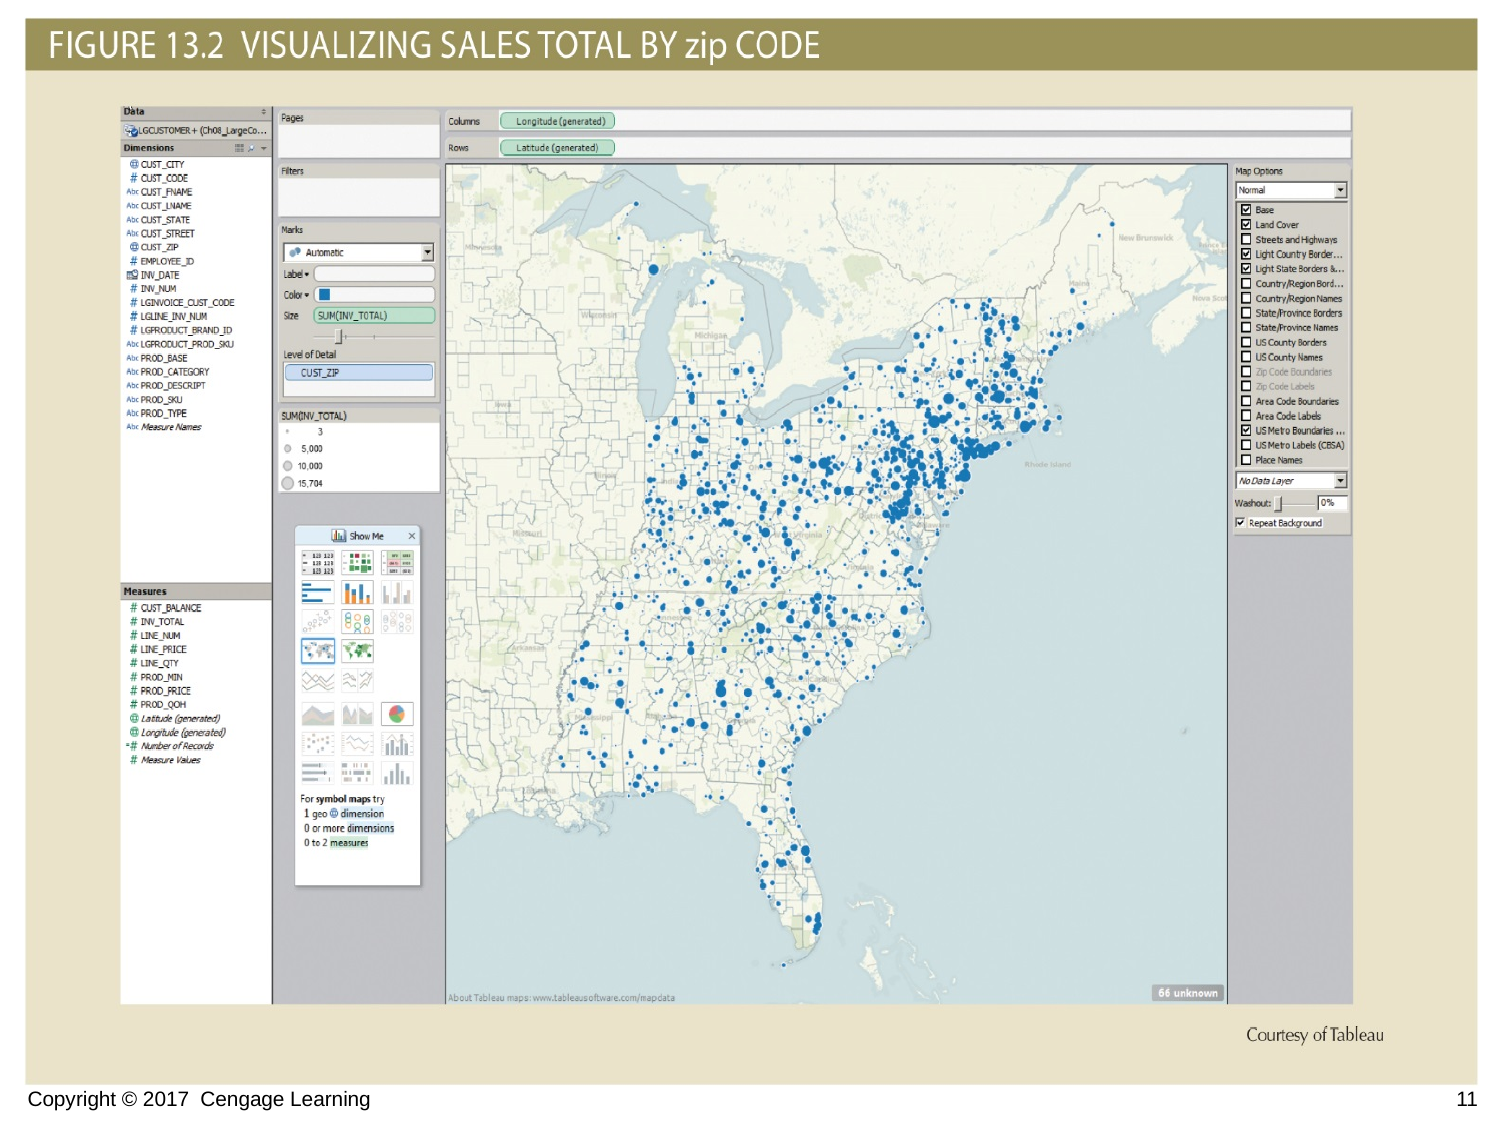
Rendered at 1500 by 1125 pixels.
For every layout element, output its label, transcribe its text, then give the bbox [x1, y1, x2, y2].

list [24, 17, 1479, 1088]
text_box Copyright © 2017 Cengage Learning [12, 1078, 488, 1116]
text_box 11 [1441, 1077, 1500, 1116]
